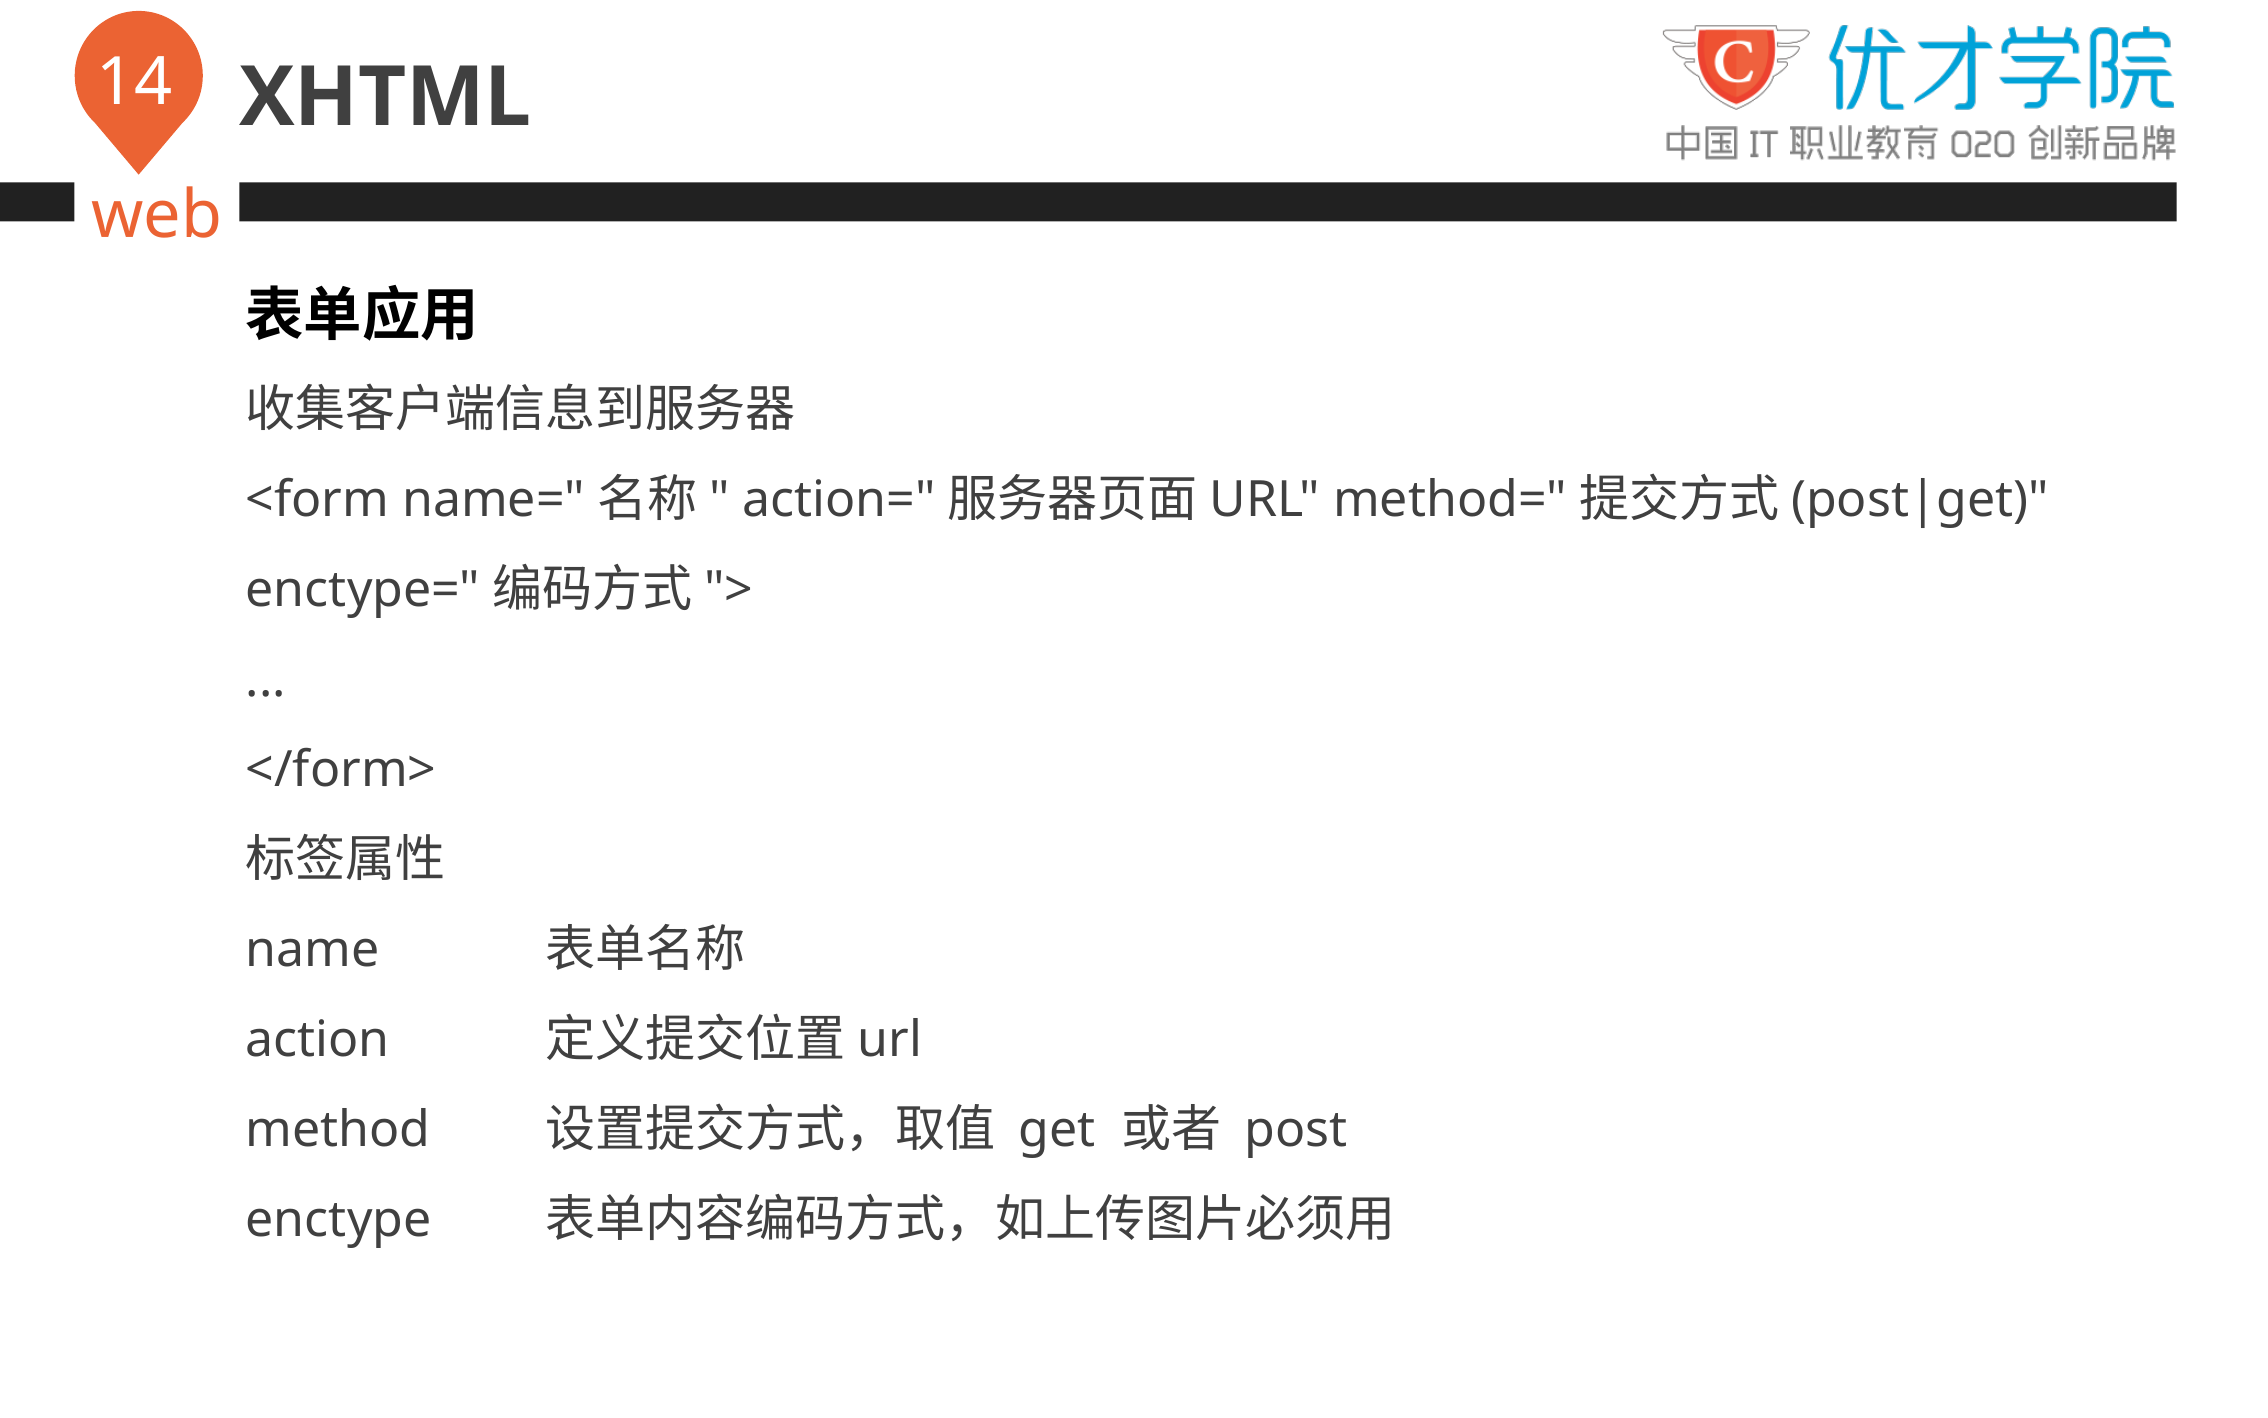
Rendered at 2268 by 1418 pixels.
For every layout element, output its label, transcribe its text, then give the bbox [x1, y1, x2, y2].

text_box web [74, 175, 240, 260]
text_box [74, 10, 556, 175]
picture [1640, 22, 2210, 167]
text_box [240, 181, 2178, 222]
text_box 表单应用 收集客户端信息到服务器 <form name="名称" action="服务器页面URL" method="提交方式(post|get)" enctype="编码方式"> ... </form> 标签属性 name 表单名称 action 定义提交位置url method 设置提交方式，取值 get 或者 post enctype 表单内容编码方式，如上传图片必须用 [231, 234, 2081, 1255]
text_box [0, 181, 74, 222]
